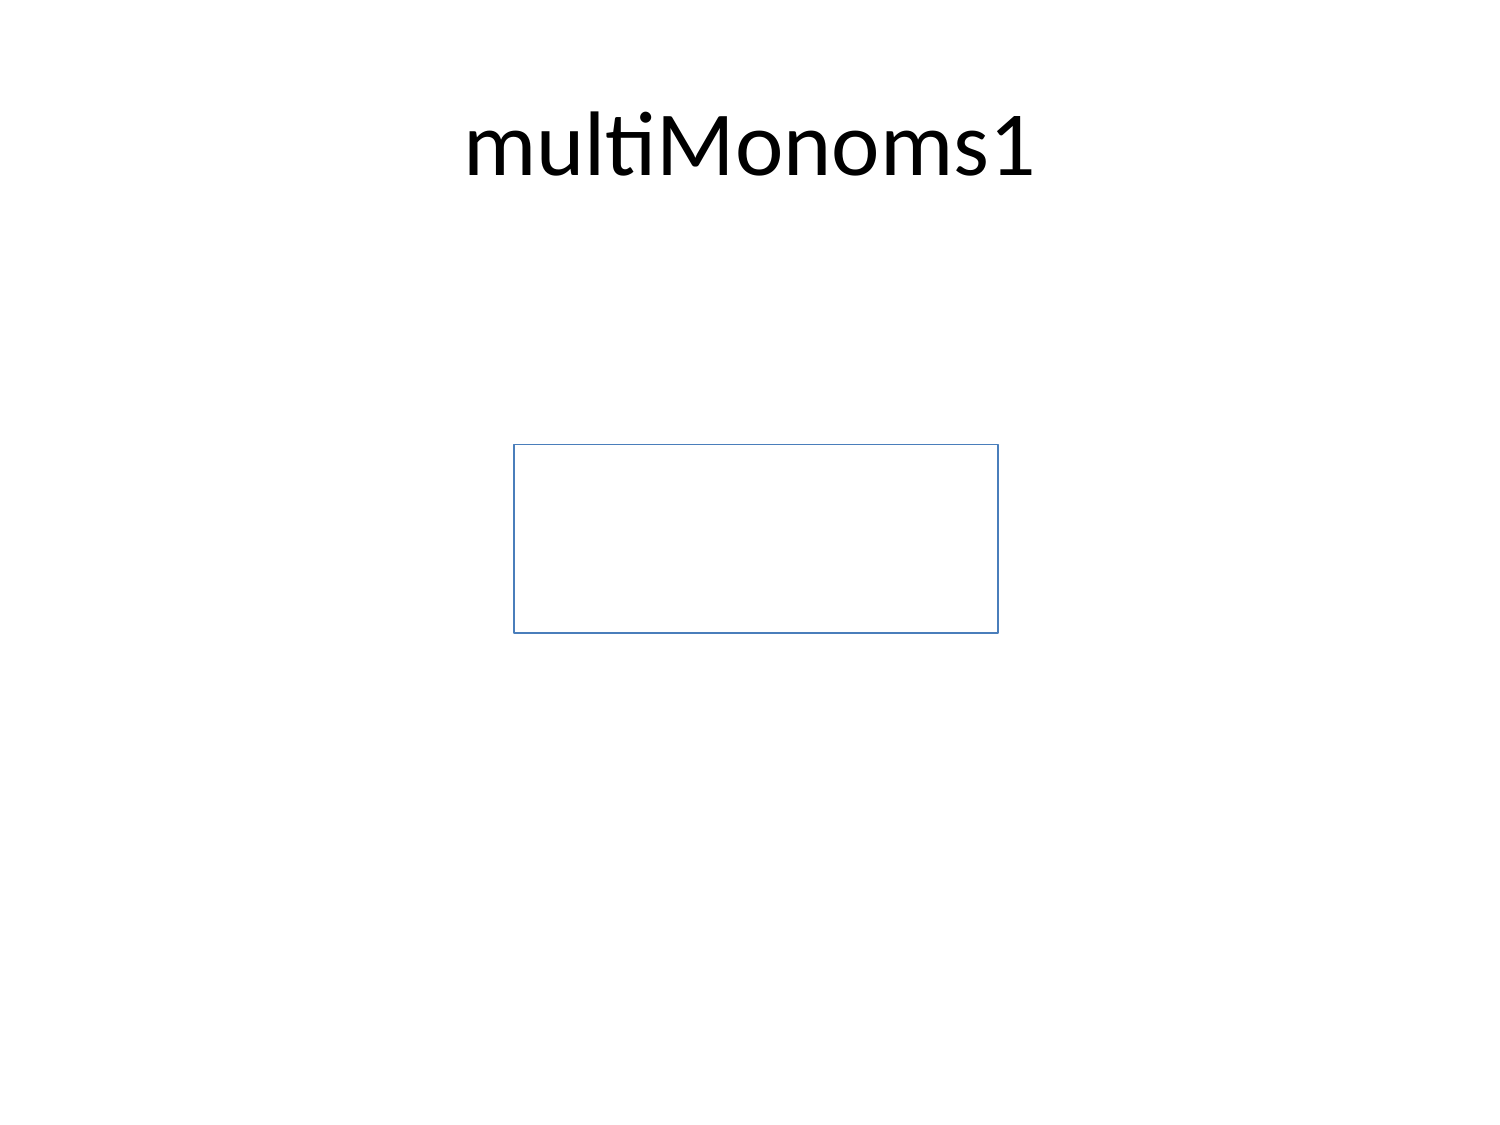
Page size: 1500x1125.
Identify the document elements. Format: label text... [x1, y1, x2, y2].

title multiMonoms1 [75, 45, 1425, 233]
